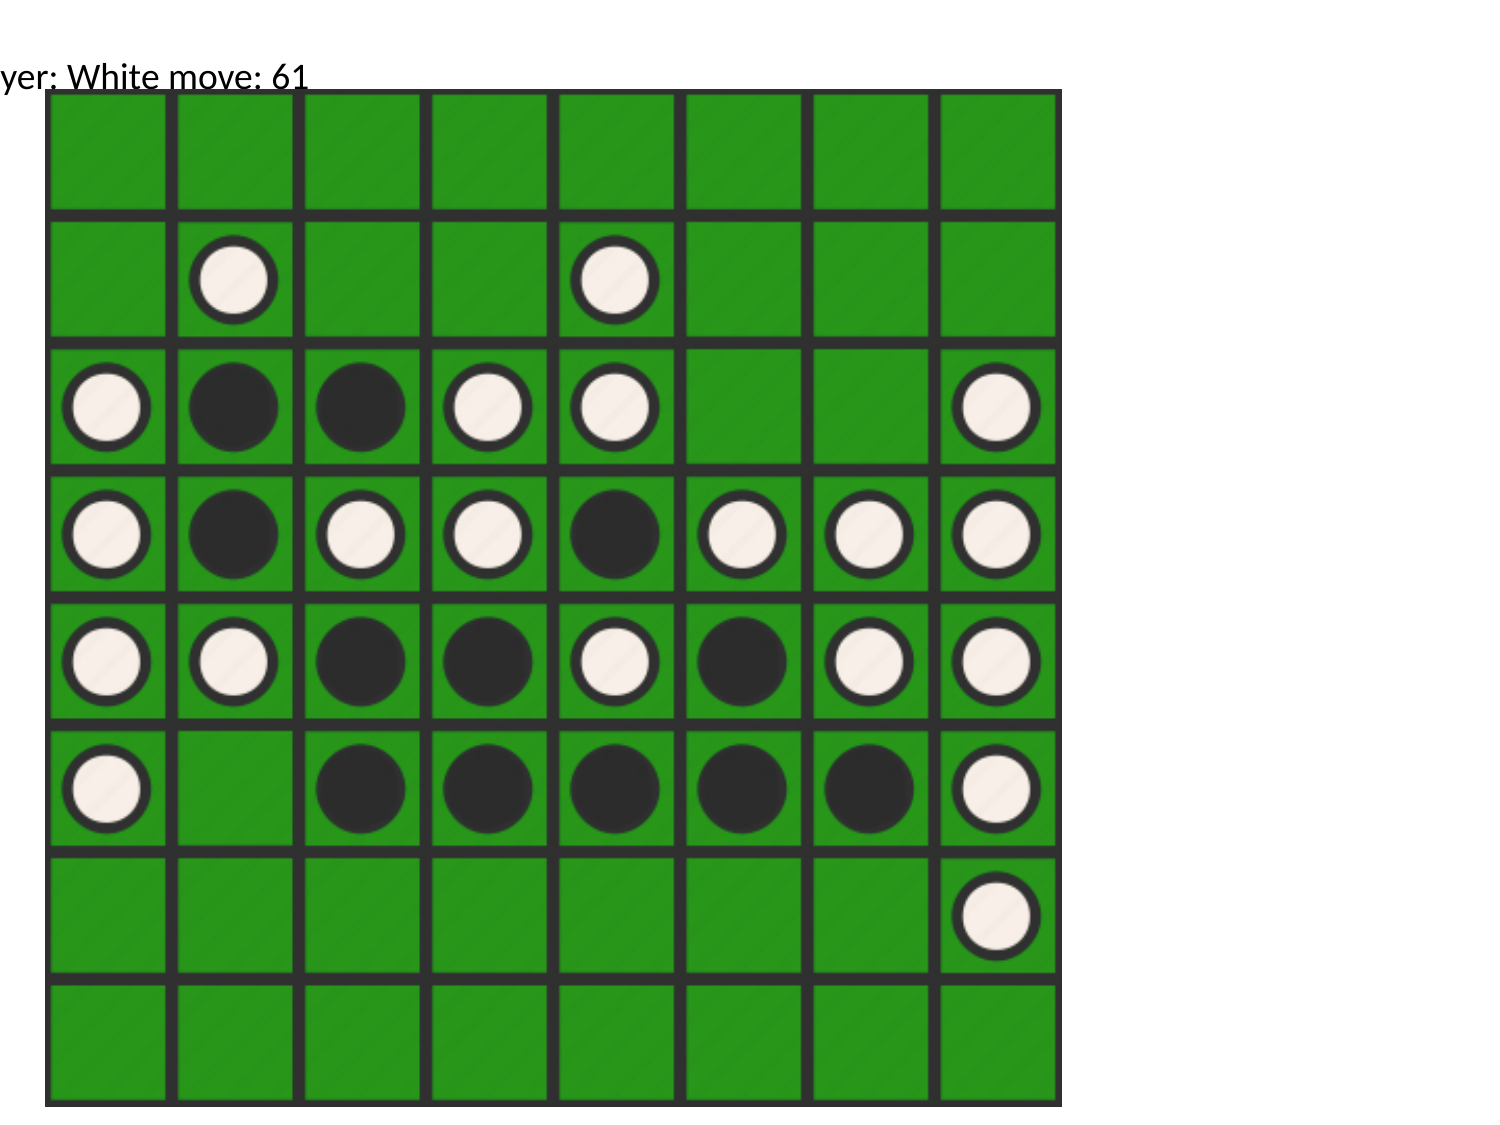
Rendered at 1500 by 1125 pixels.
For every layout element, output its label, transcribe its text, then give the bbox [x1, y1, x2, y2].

text_box turn: 28 player: White move: 61 [0, 44, 325, 105]
picture [44, 89, 1062, 1107]
